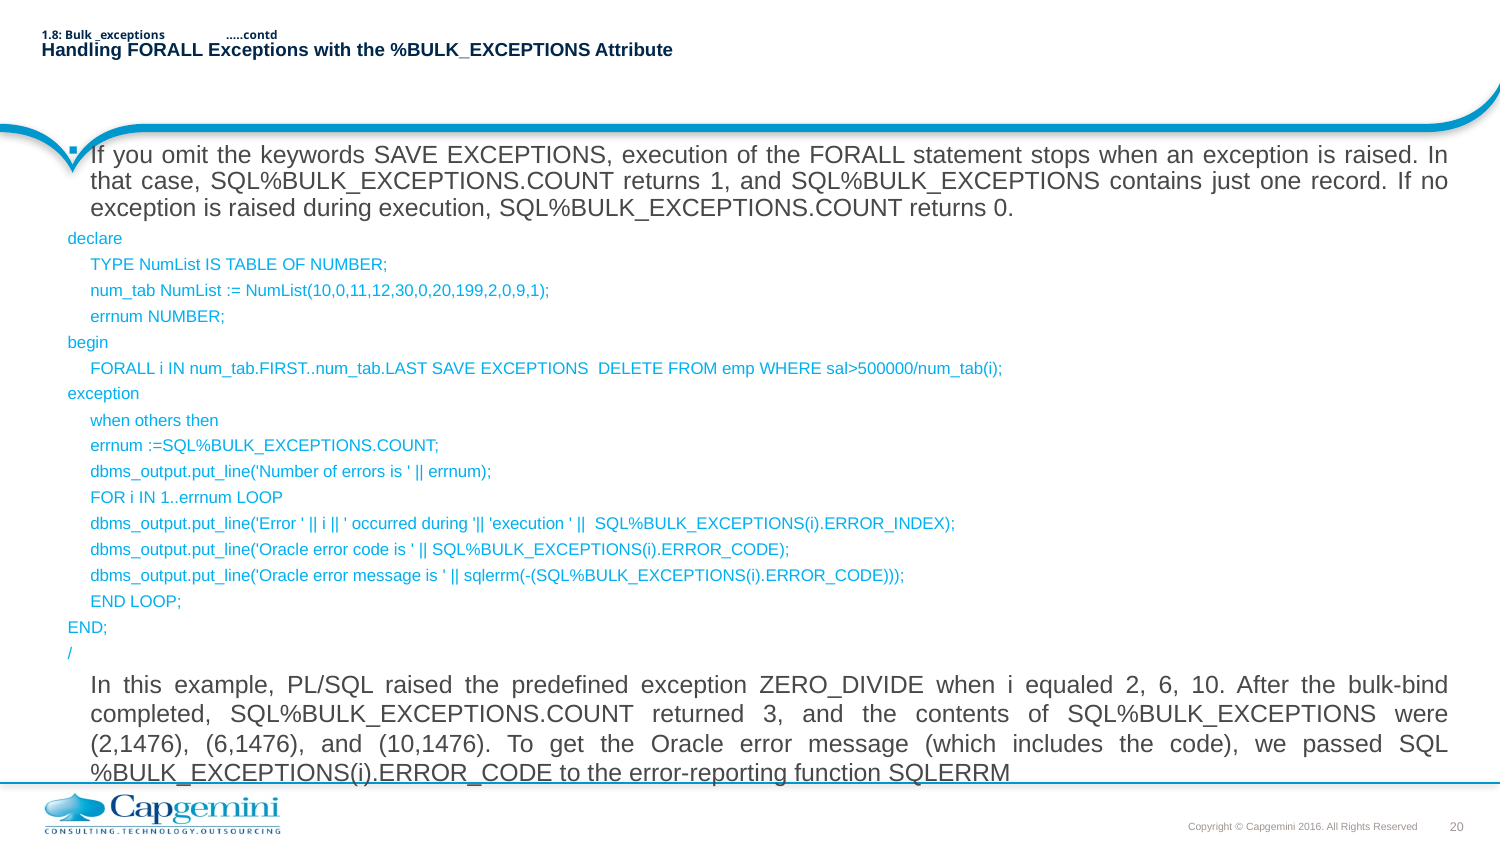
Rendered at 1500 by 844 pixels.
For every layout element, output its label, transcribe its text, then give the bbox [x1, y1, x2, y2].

list If you omit the keywords SAVE EXCEPTIONS, execution of the FORALL statement stops when an exception is raised. In that case, SQL%BULK_EXCEPTIONS.COUNT returns 1, and SQL%BULK_EXCEPTIONS contains just one record. If no exception is raised during execution, SQL%BULK_EXCEPTIONS.COUNT returns 0. declare TYPE NumList IS TABLE OF NUMBER; num_tab NumList := NumList(10,0,11,12,30,0,20,199,2,0,9,1); errnum NUMBER; begin FORALL i IN num_tab.FIRST..num_tab.LAST SAVE EXCEPTIONS DELETE FROM emp WHERE sal>500000/num_tab(i); exception when others then errnum :=SQL%BULK_EXCEPTIONS.COUNT; dbms_output.put_line('Number of errors is ' || errnum); FOR i IN 1..errnum LOOP dbms_output.put_line('Error ' || i || ' occurred during '|| 'execution ' || SQL%BULK_EXCEPTIONS(i).ERROR_INDEX); dbms_output.put_line('Oracle error code is ' || SQL%BULK_EXCEPTIONS(i).ERROR_CODE); dbms_output.put_line('Oracle error message is ' || sqlerrm(-(SQL%BULK_EXCEPTIONS(i).ERROR_CODE))); END LOOP; END; / In this example, PL/SQL raised the predefined exception ZERO_DIVIDE when i equaled 2, 6, 10. After the bulk-bind completed, SQL%BULK_EXCEPTIONS.COUNT returned 3, and the contents of SQL%BULK_EXCEPTIONS were (2,1476), (6,1476), and (10,1476). To get the Oracle error message (which includes the code), we passed SQL%BULK_EXCEPTIONS(i).ERROR_CODE to the error-reporting function SQLERRM [52, 132, 1459, 800]
picture [44, 792, 281, 835]
title 1.8: Bulk _exceptions …..contd Handling FORALL Exceptions with the %BULK_EXCEPTIONS Attribute [0, 0, 1500, 90]
